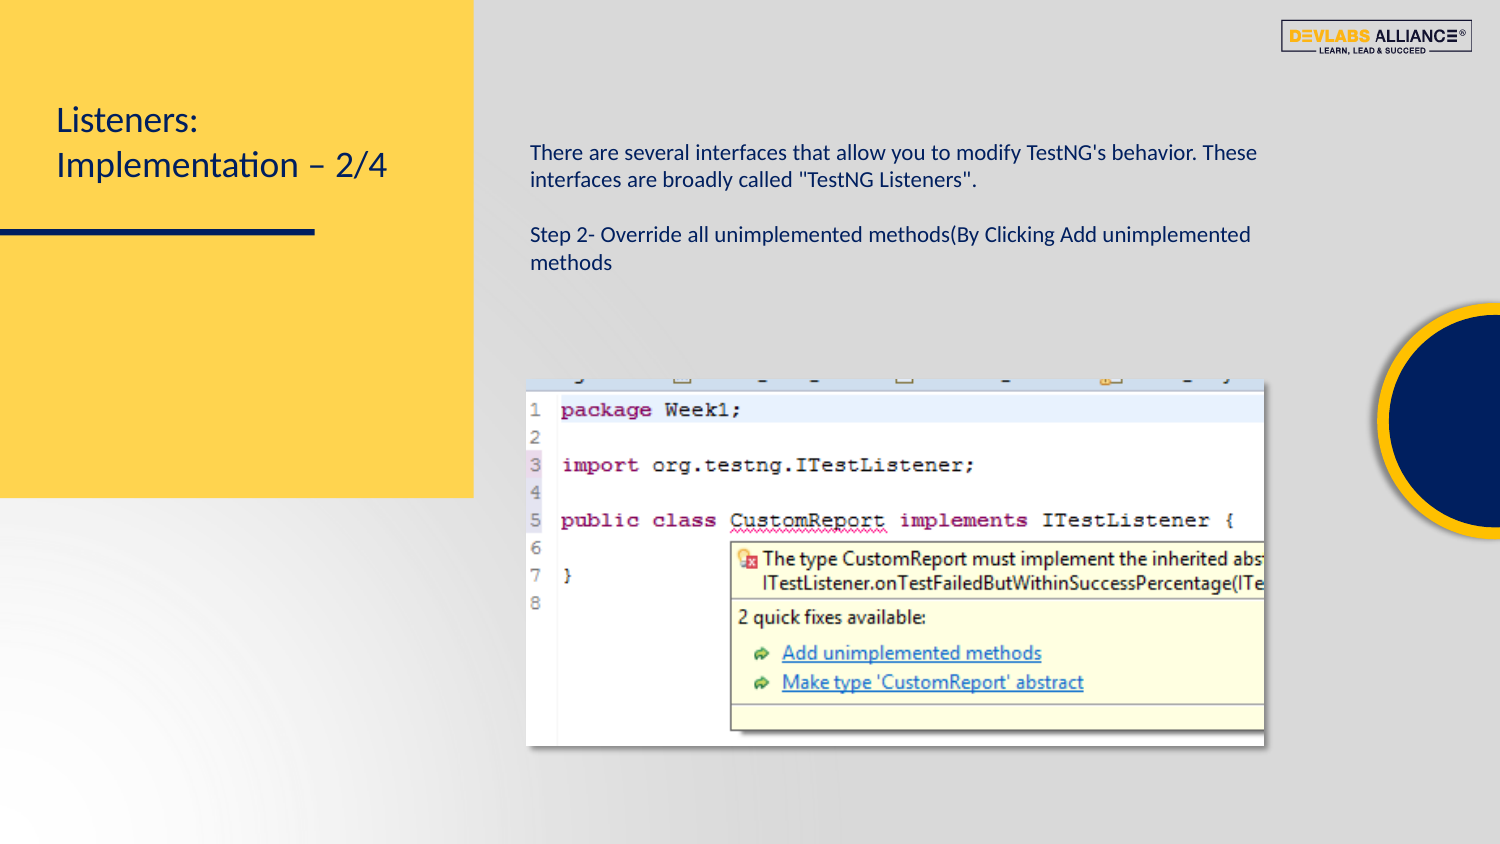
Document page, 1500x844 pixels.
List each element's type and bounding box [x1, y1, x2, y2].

text_box [521, 18, 1472, 759]
text_box [0, 0, 1500, 844]
